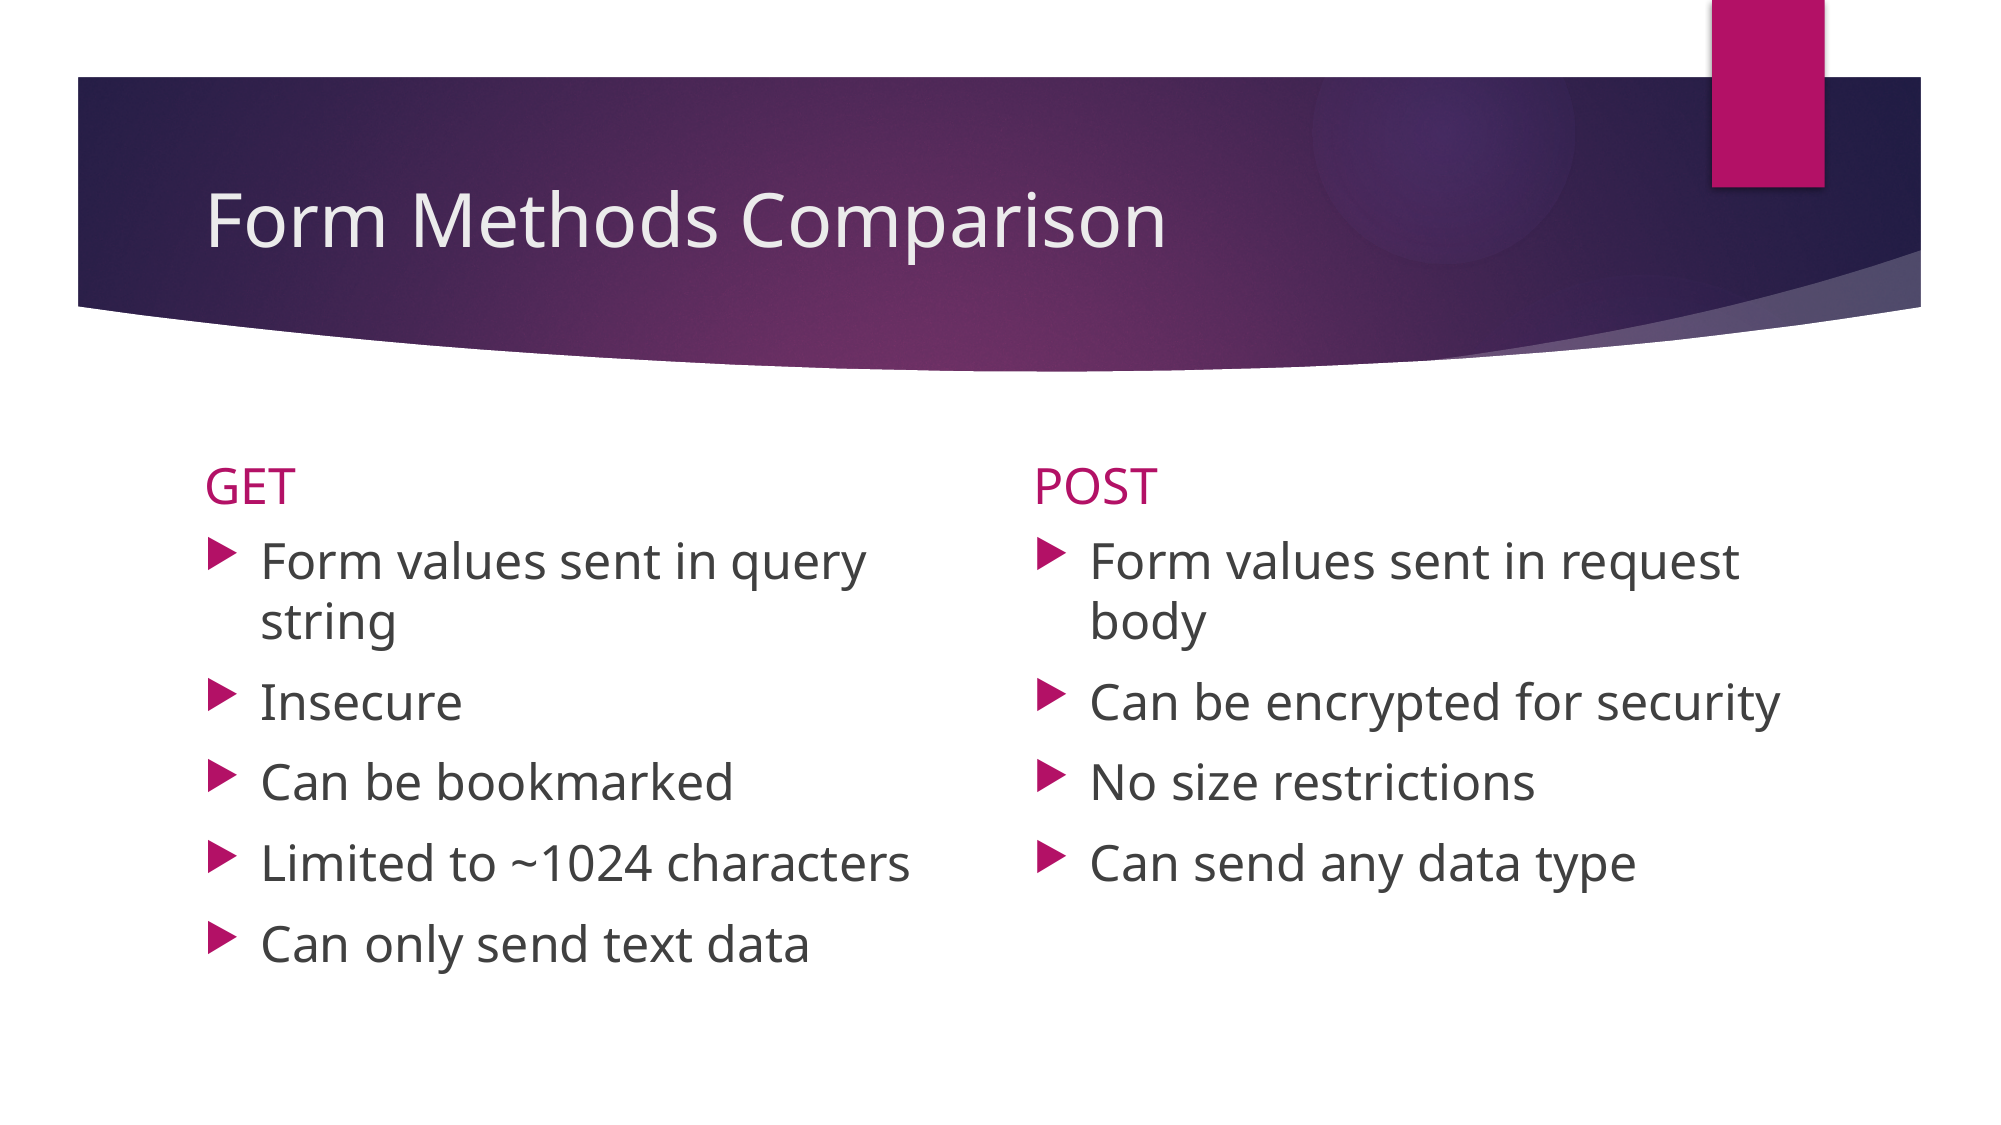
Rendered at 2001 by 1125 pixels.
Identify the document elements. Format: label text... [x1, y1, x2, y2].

title Form Methods Comparison [189, 159, 1627, 276]
list POST [1018, 427, 1810, 521]
list GET [189, 427, 981, 521]
list Form values sent in query string Insecure Can be bookmarked Limited to ~1024 characters Can only send text data [189, 521, 981, 988]
list Form values sent in request body Can be encrypted for security No size restrictions Can send any data type [1018, 521, 1810, 988]
